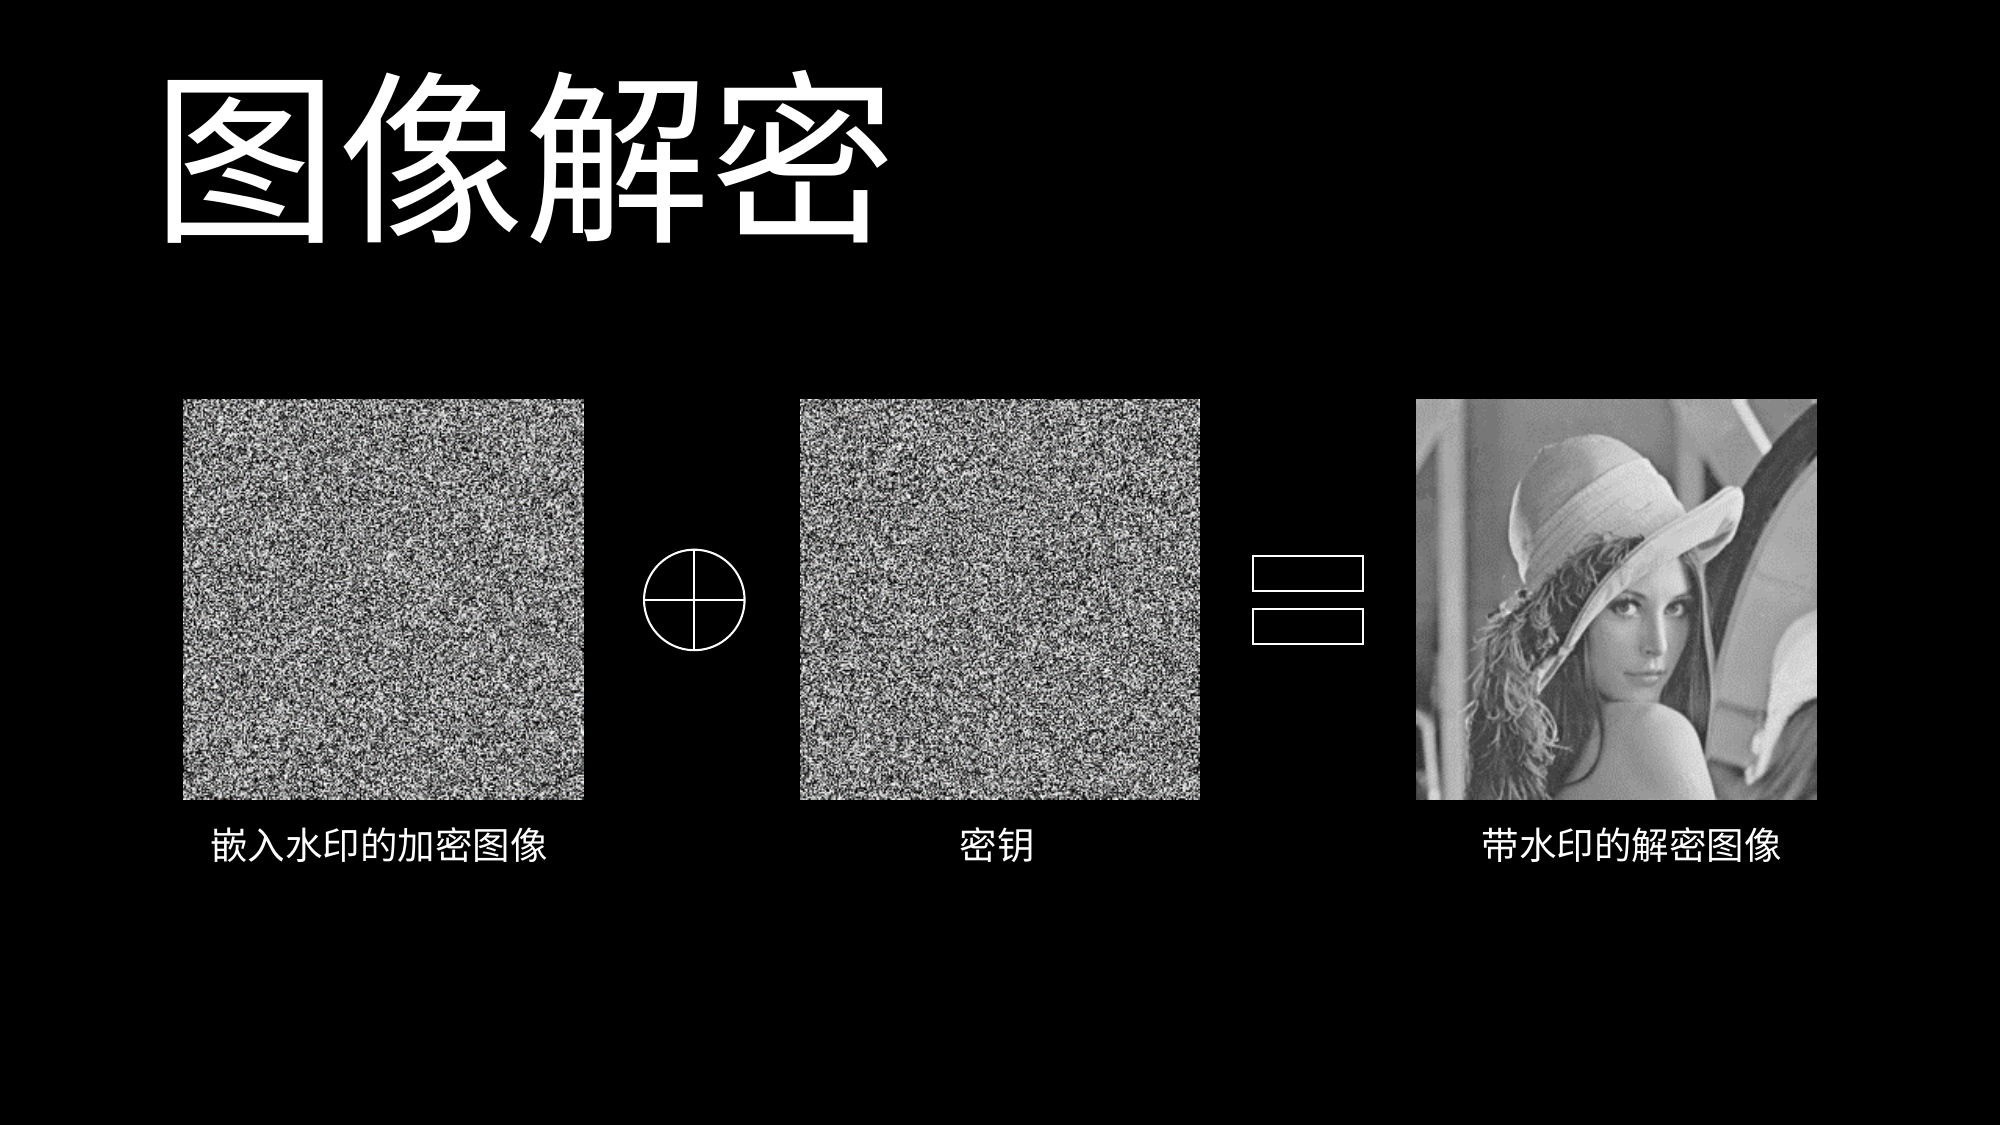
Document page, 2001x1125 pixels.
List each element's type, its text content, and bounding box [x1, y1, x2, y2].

text_box [1252, 608, 1364, 645]
picture [1416, 399, 1817, 800]
title 图像解密 [137, 59, 1863, 278]
text_box 嵌入水印的加密图像 [195, 814, 565, 874]
text_box [643, 548, 746, 652]
text_box 密钥 [812, 814, 1182, 874]
text_box 带水印的解密图像 [1447, 814, 1817, 874]
text_box [1252, 555, 1364, 592]
picture [799, 399, 1200, 800]
picture [183, 399, 584, 800]
